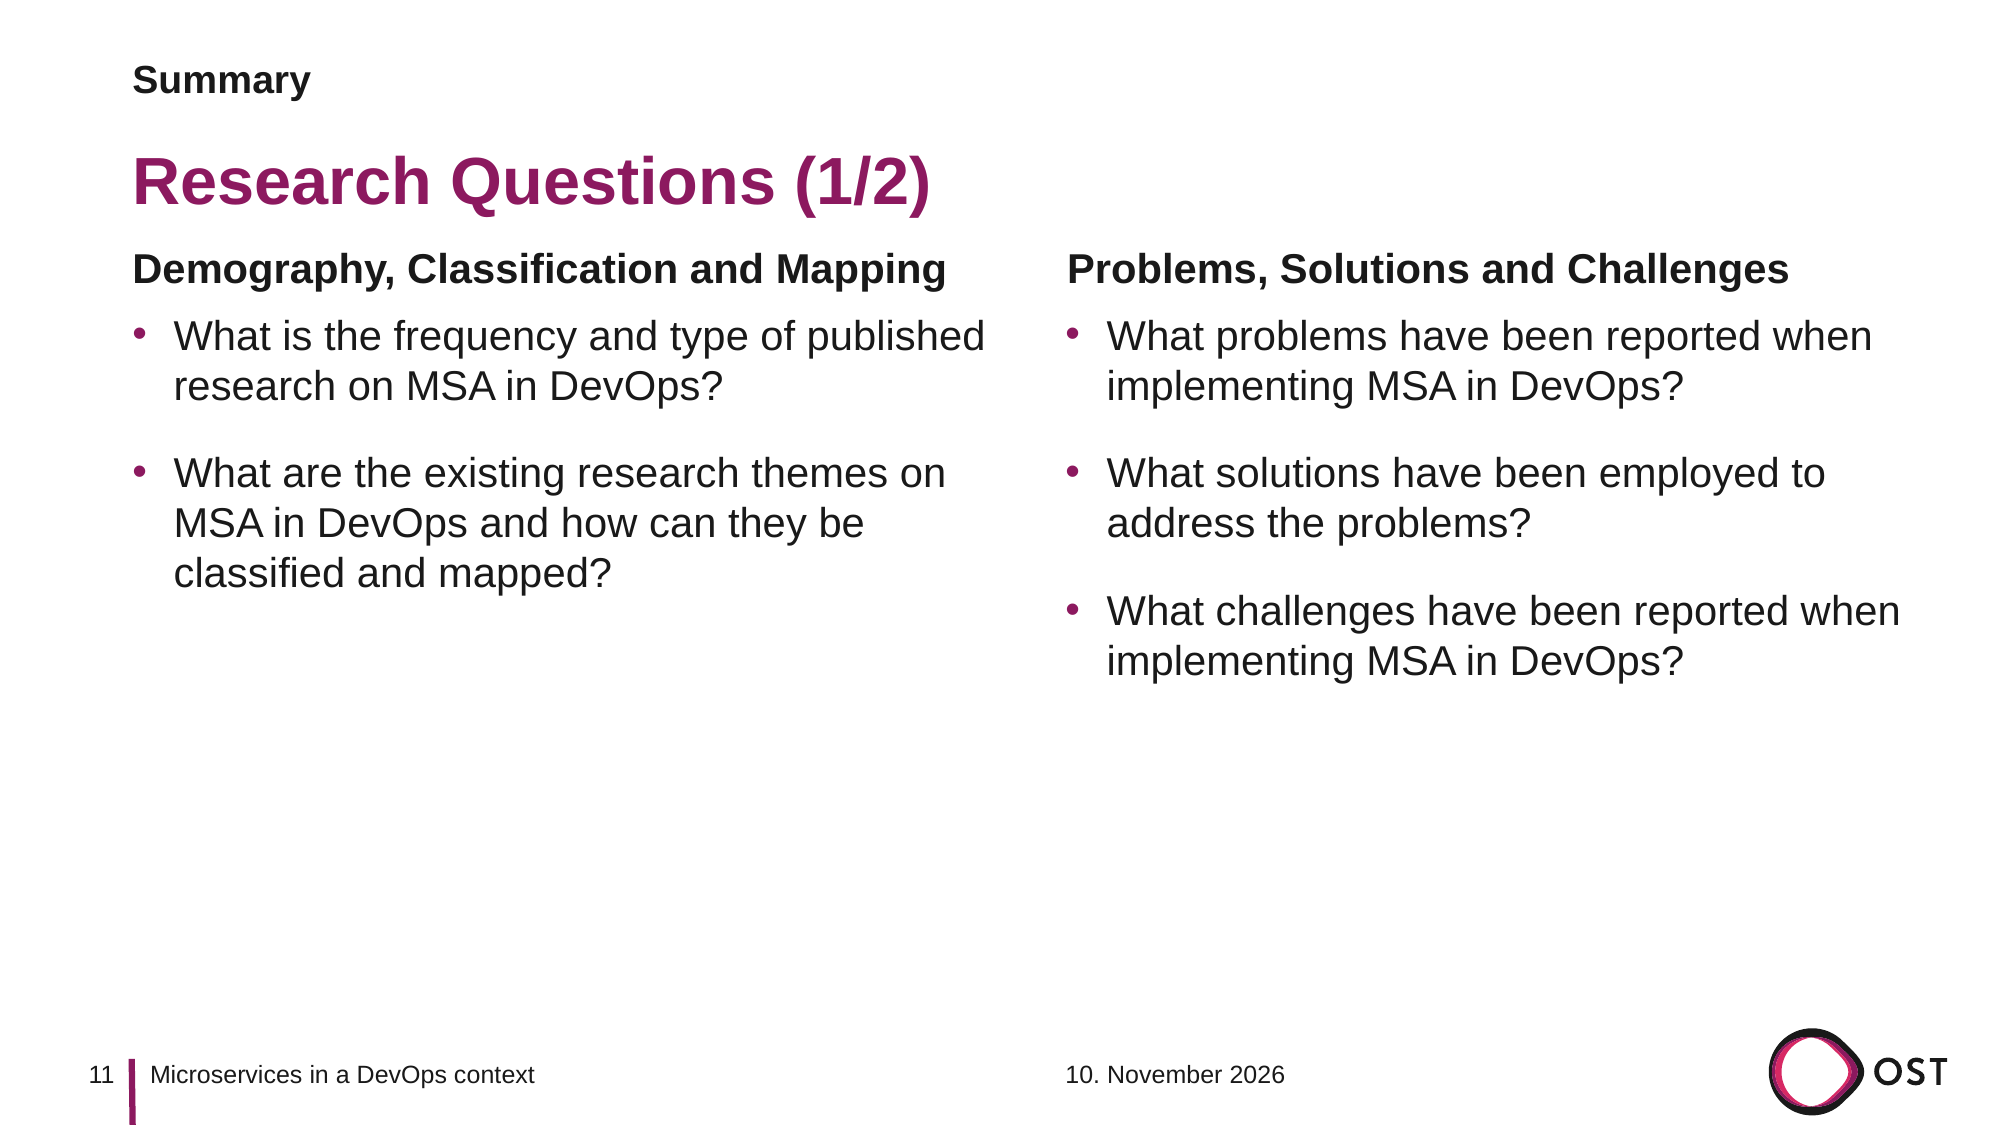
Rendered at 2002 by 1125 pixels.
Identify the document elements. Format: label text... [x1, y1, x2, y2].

list Summary [132, 54, 1946, 102]
slide_number 16. Dezember 2020 [1065, 1058, 1620, 1088]
list Problems, Solutions and Challenges [1067, 237, 1946, 297]
list What problems have been reported when implementing MSA in DevOps? What solutions have been employed to address the problems? What challenges have been reported when implementing MSA in DevOps? [1065, 308, 1946, 1018]
slide_number 11 [44, 1058, 133, 1088]
list What is the frequency and type of published research on MSA in DevOps? What are the existing research themes on MSA in DevOps and how can they be classified and mapped? [132, 308, 1013, 1018]
title Research Questions (1/2) [132, 113, 1946, 226]
footer Microservices in a DevOps context [132, 1058, 1013, 1114]
list Demography, Classification and Mapping [132, 237, 1013, 297]
